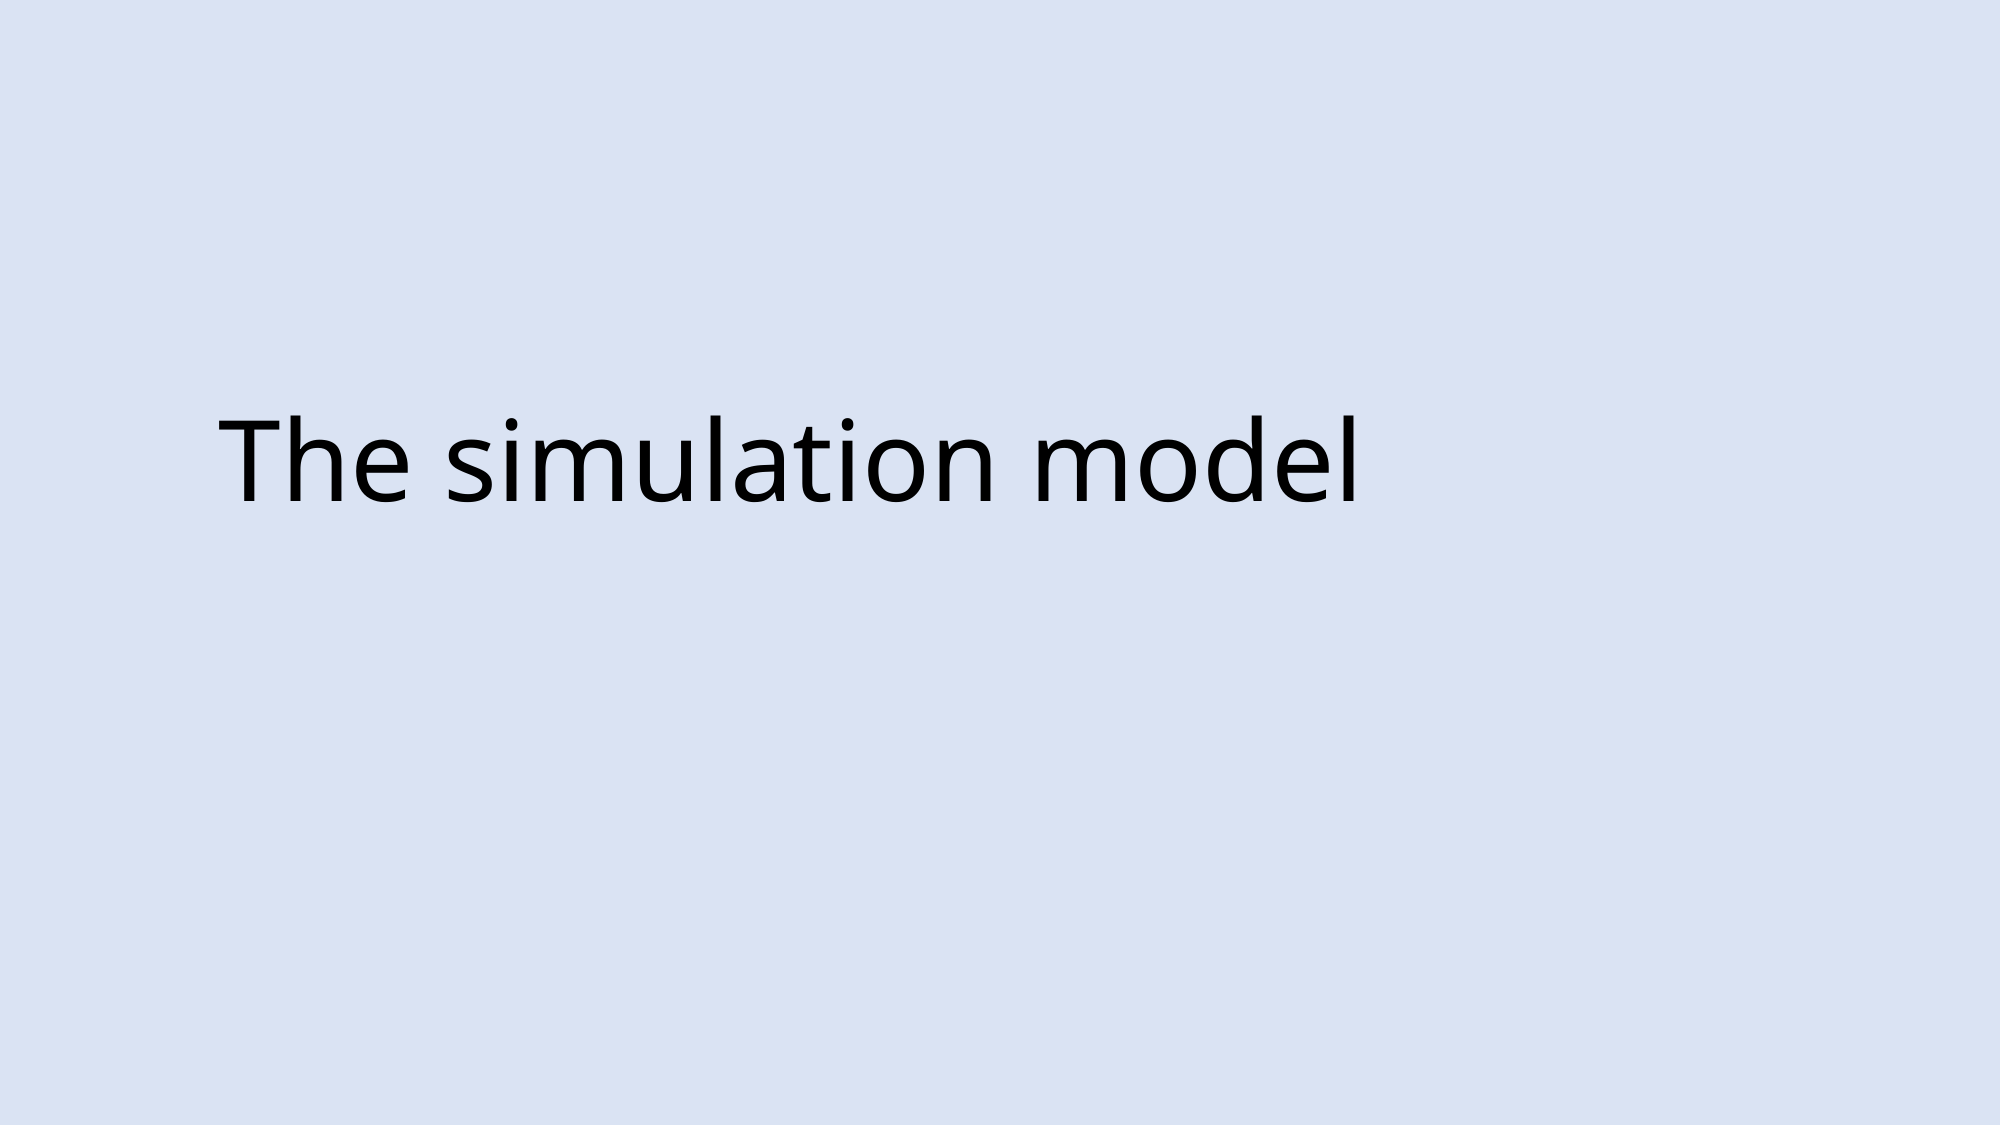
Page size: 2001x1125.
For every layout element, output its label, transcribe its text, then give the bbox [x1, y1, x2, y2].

text_box The simulation model [204, 381, 1769, 532]
